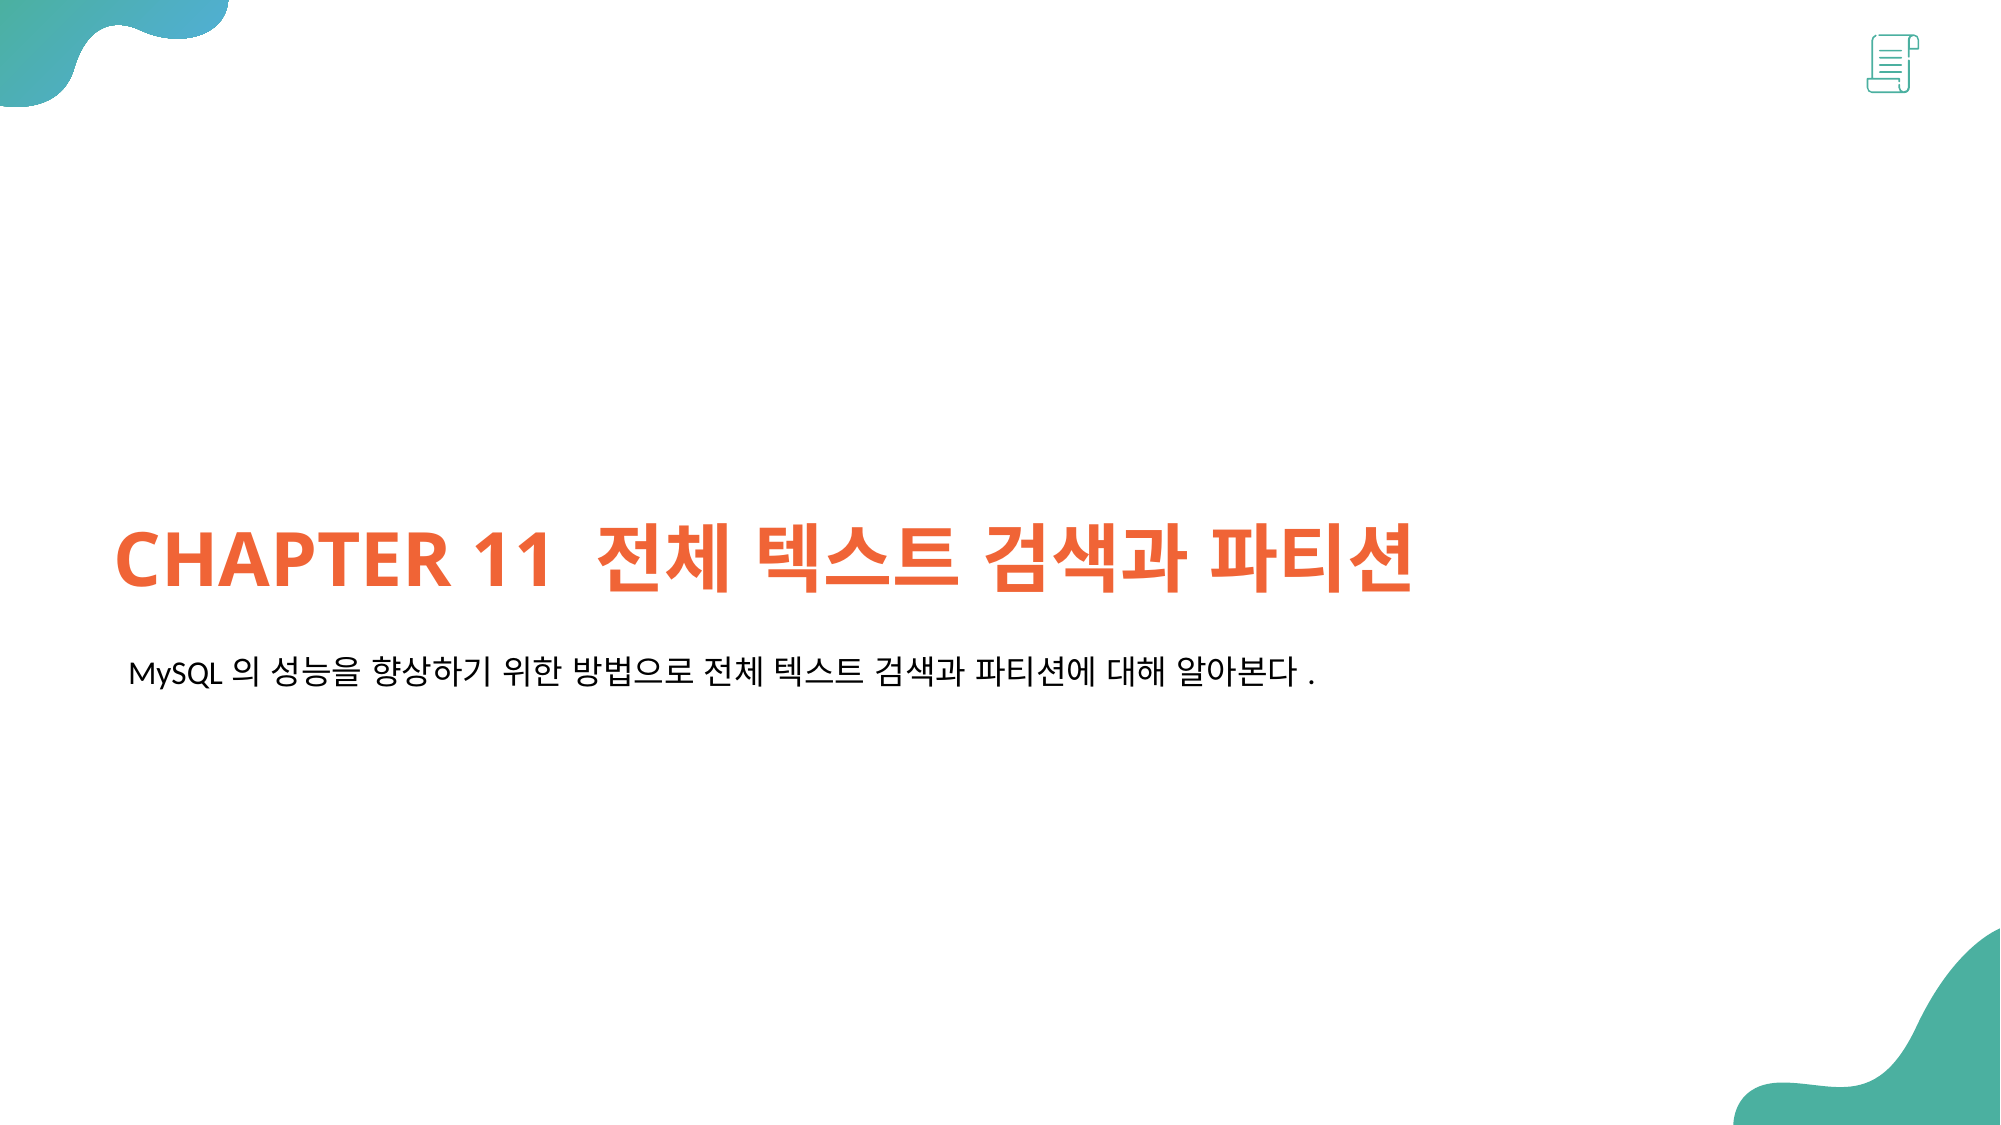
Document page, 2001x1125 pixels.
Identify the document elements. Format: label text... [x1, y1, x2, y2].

list CHAPTER 11 전체 텍스트 검색과 파티션 [113, 481, 1798, 644]
text_box MySQL의 성능을 향상하기 위한 방법으로 전체 텍스트 검색과 파티션에 대해 알아본다. [113, 643, 1637, 699]
